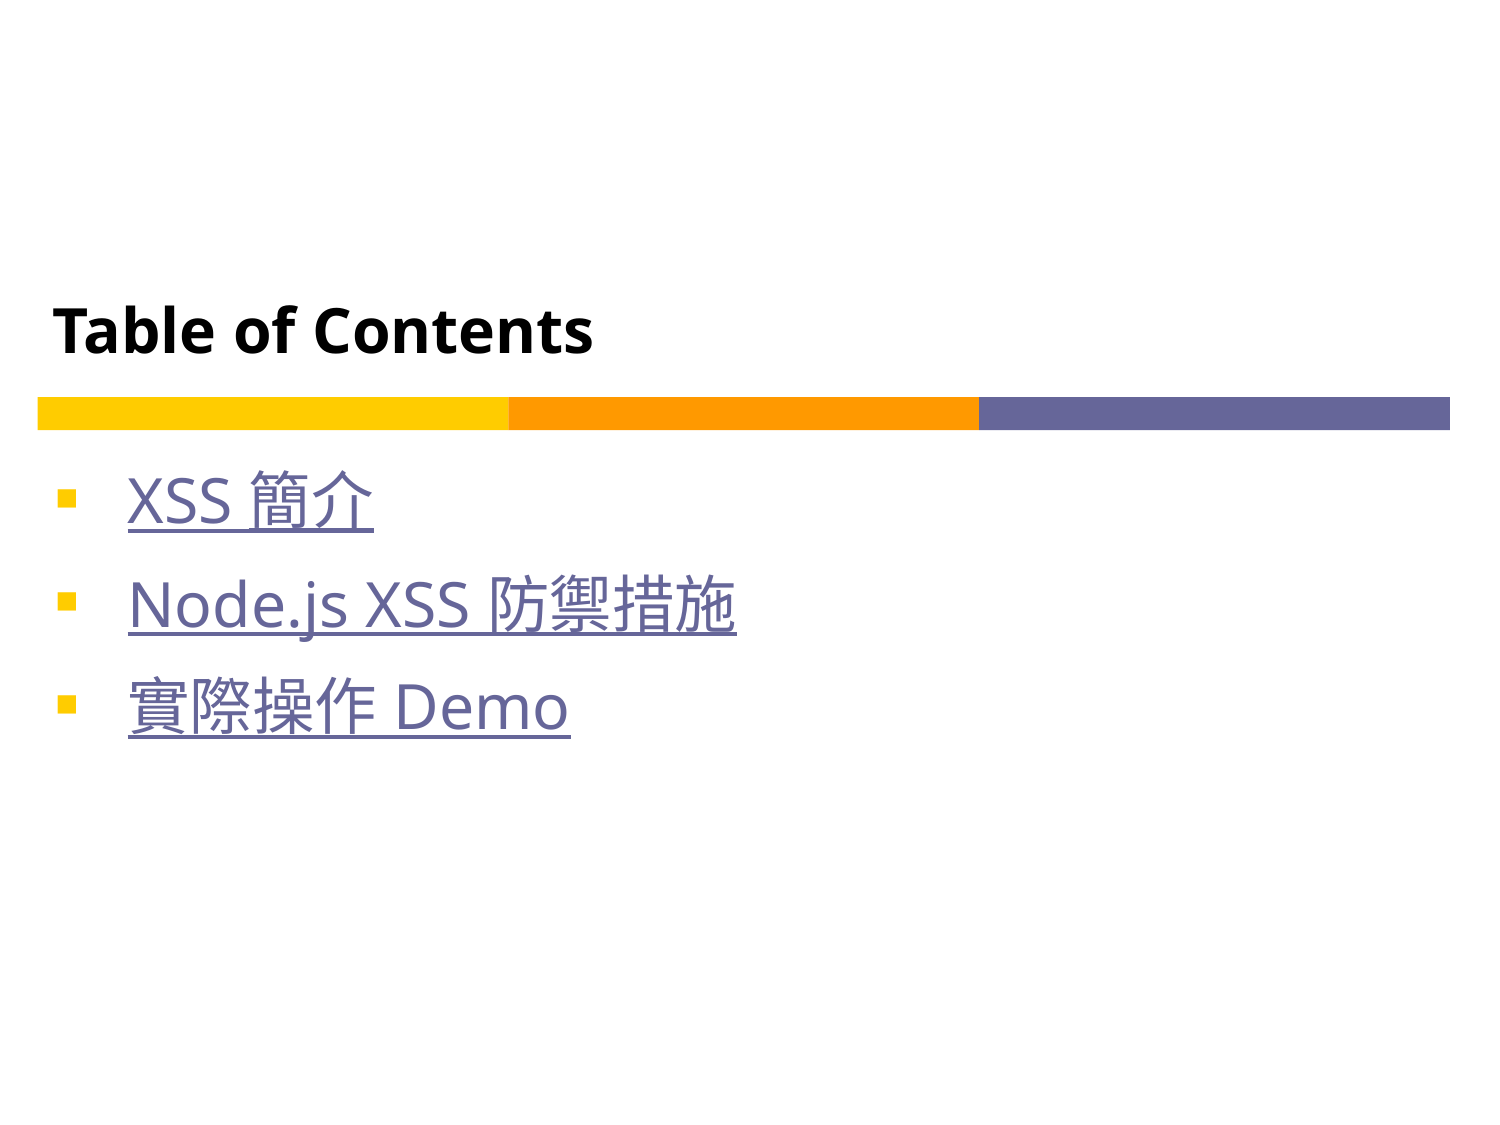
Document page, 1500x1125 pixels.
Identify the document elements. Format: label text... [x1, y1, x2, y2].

title Table of Contents [37, 112, 1388, 374]
subtitle XSS 簡介 Node.js XSS 防禦措施 實際操作 Demo [37, 454, 1388, 899]
